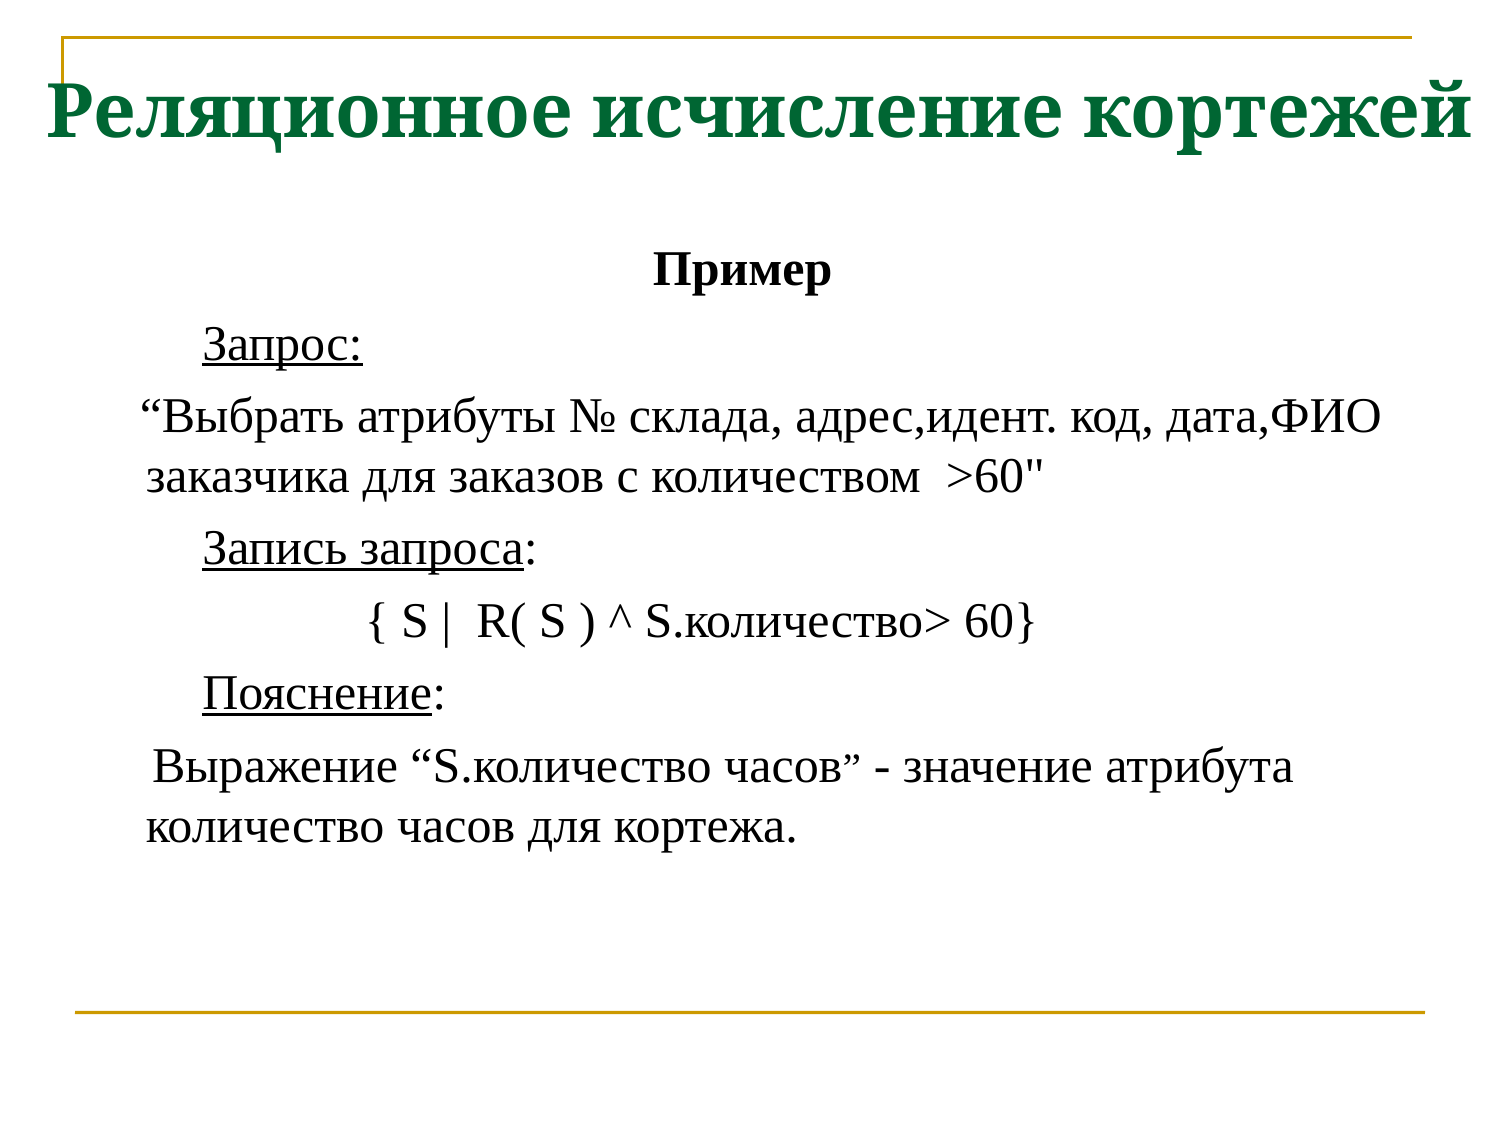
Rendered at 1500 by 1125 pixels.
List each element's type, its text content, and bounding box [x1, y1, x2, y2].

text_box Пример Запрос: “Выбрать атрибуты № склада, адрес,идент. код, дата,ФИО заказчика для заказов с количеством >60" Запись запроса: { S | R( S ) ^ S.количество> 60} Пояснение: Выражение “S.количество часов” - значение атрибута количество часов для кортежа. [74, 219, 1425, 1006]
text_box Реляционное исчисление кортежей [31, 54, 1489, 160]
